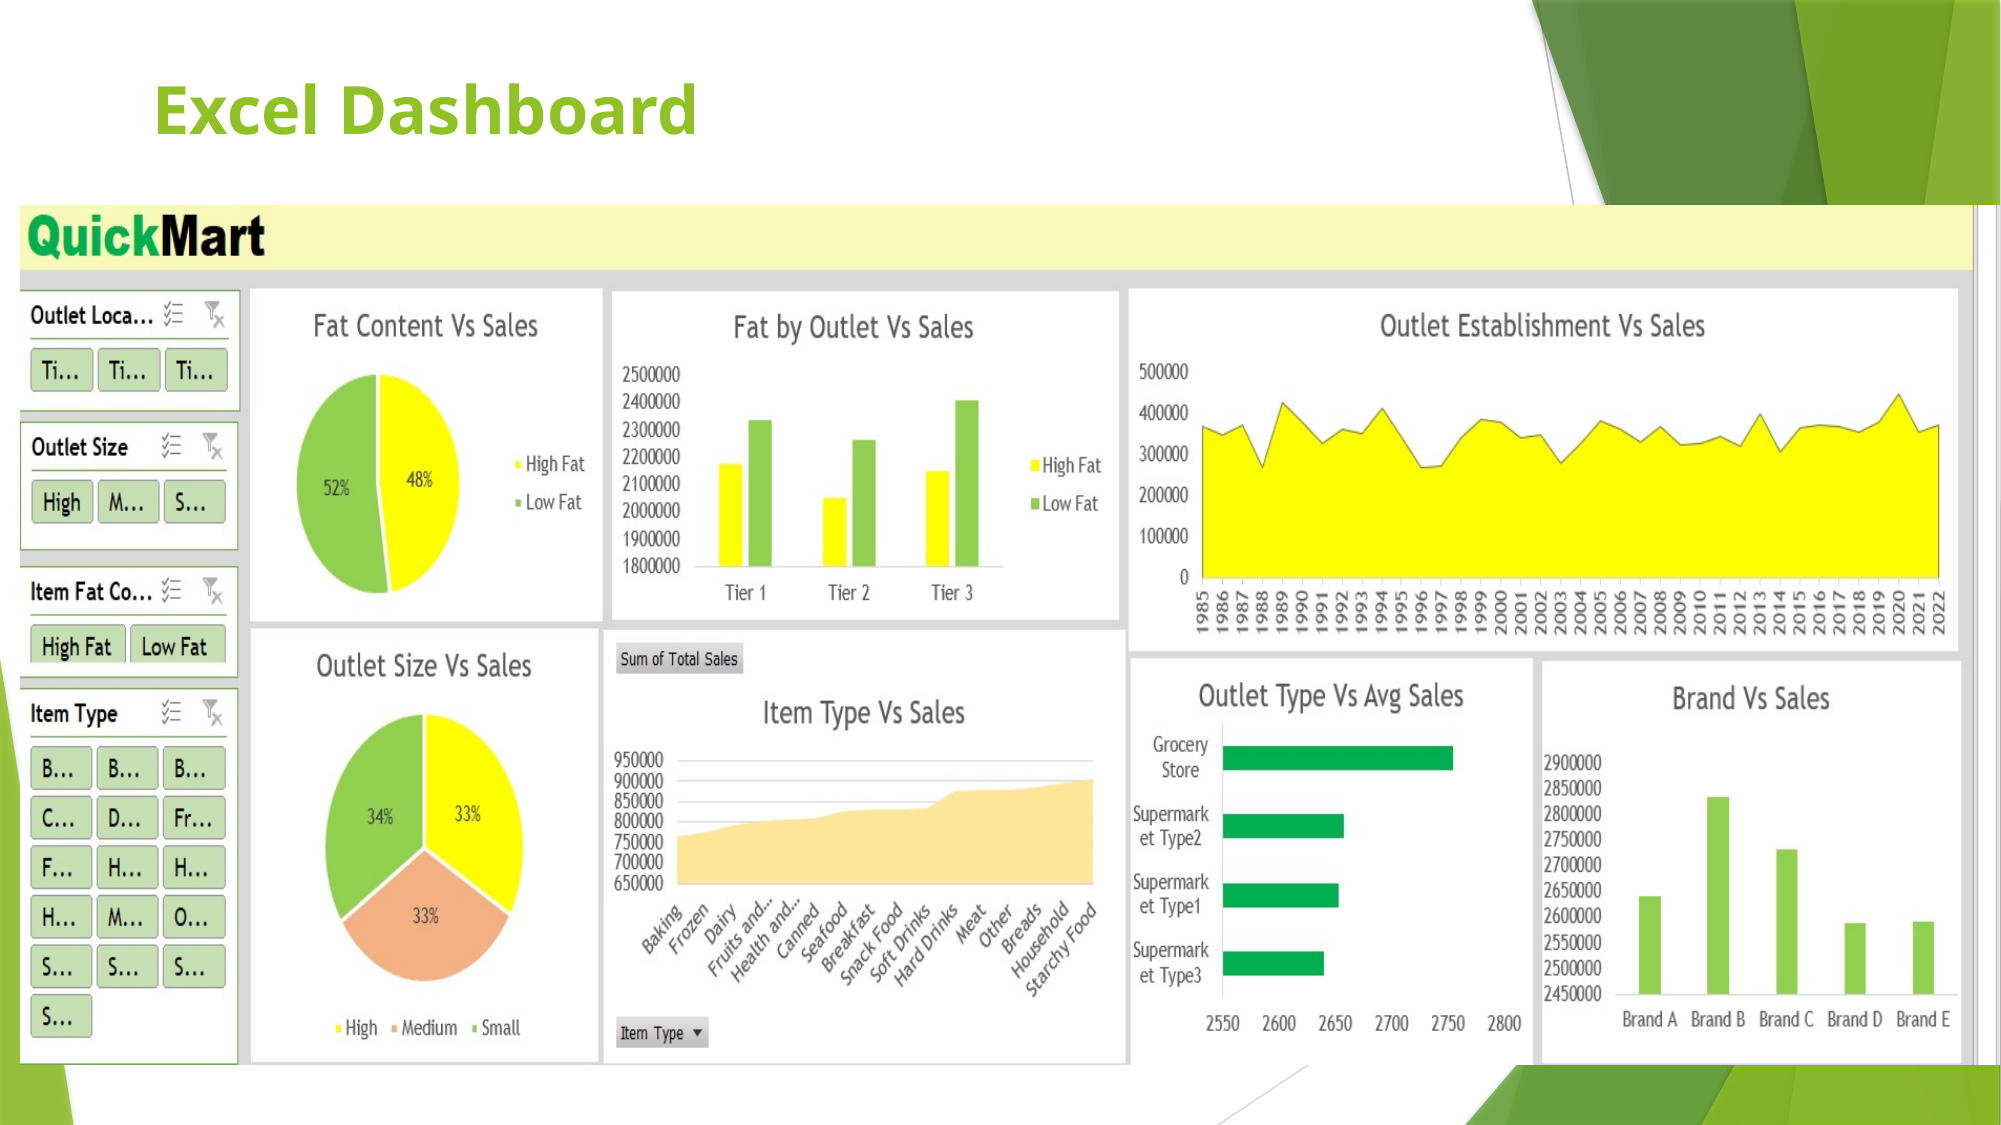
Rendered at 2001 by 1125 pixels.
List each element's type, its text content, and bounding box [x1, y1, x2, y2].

picture [20, 205, 2000, 1066]
title Excel Dashboard [137, 59, 1863, 204]
